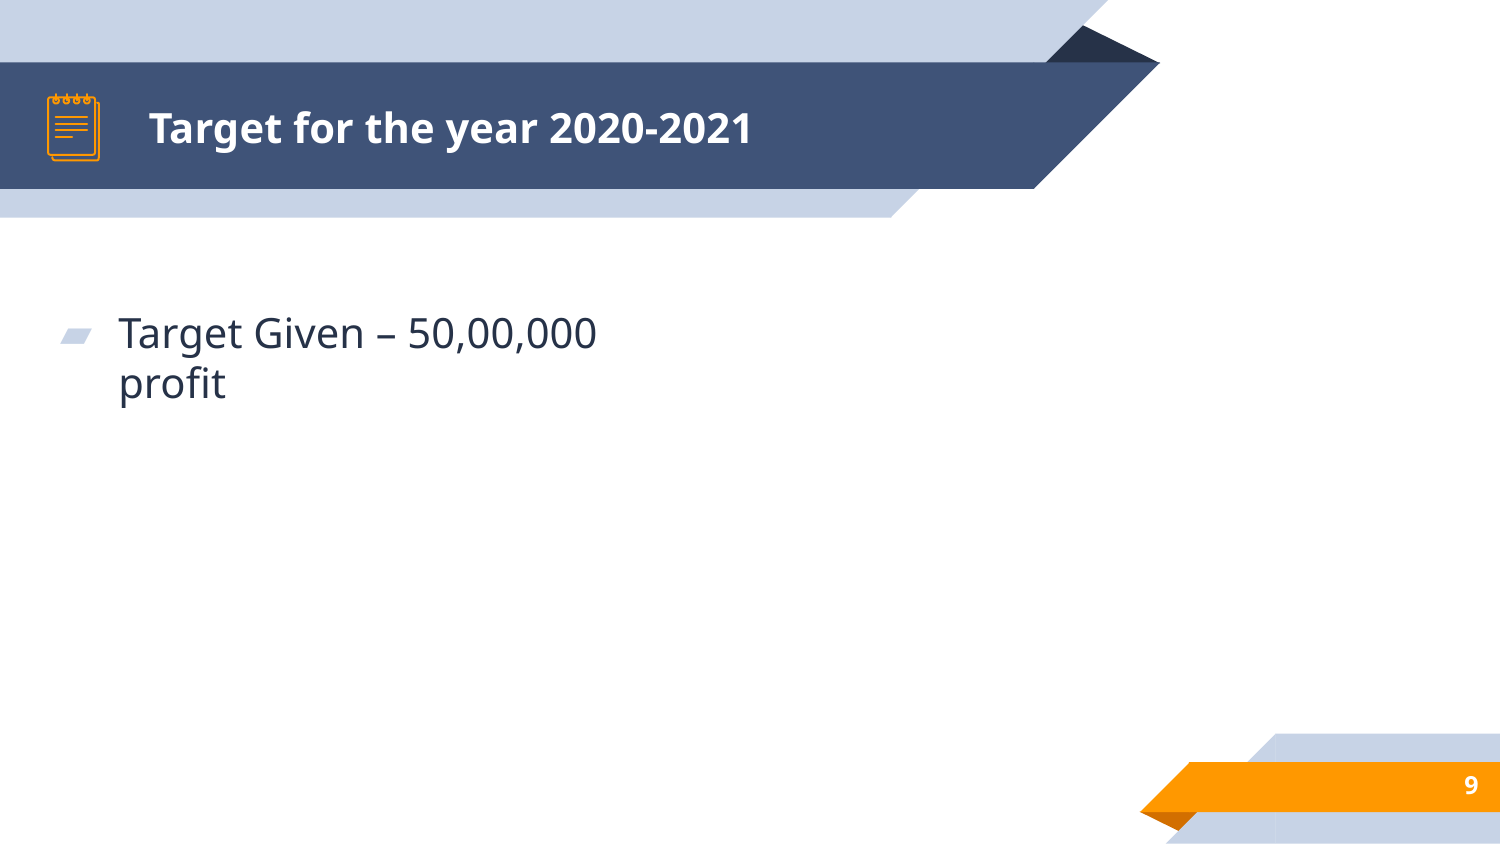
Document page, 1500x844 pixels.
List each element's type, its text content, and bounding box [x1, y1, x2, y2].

slide_number 9 [1249, 760, 1494, 813]
title Target for the year 2020-2021 [133, 64, 997, 190]
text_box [47, 93, 100, 161]
list Target Given – 50,00,000 profit [28, 291, 657, 422]
